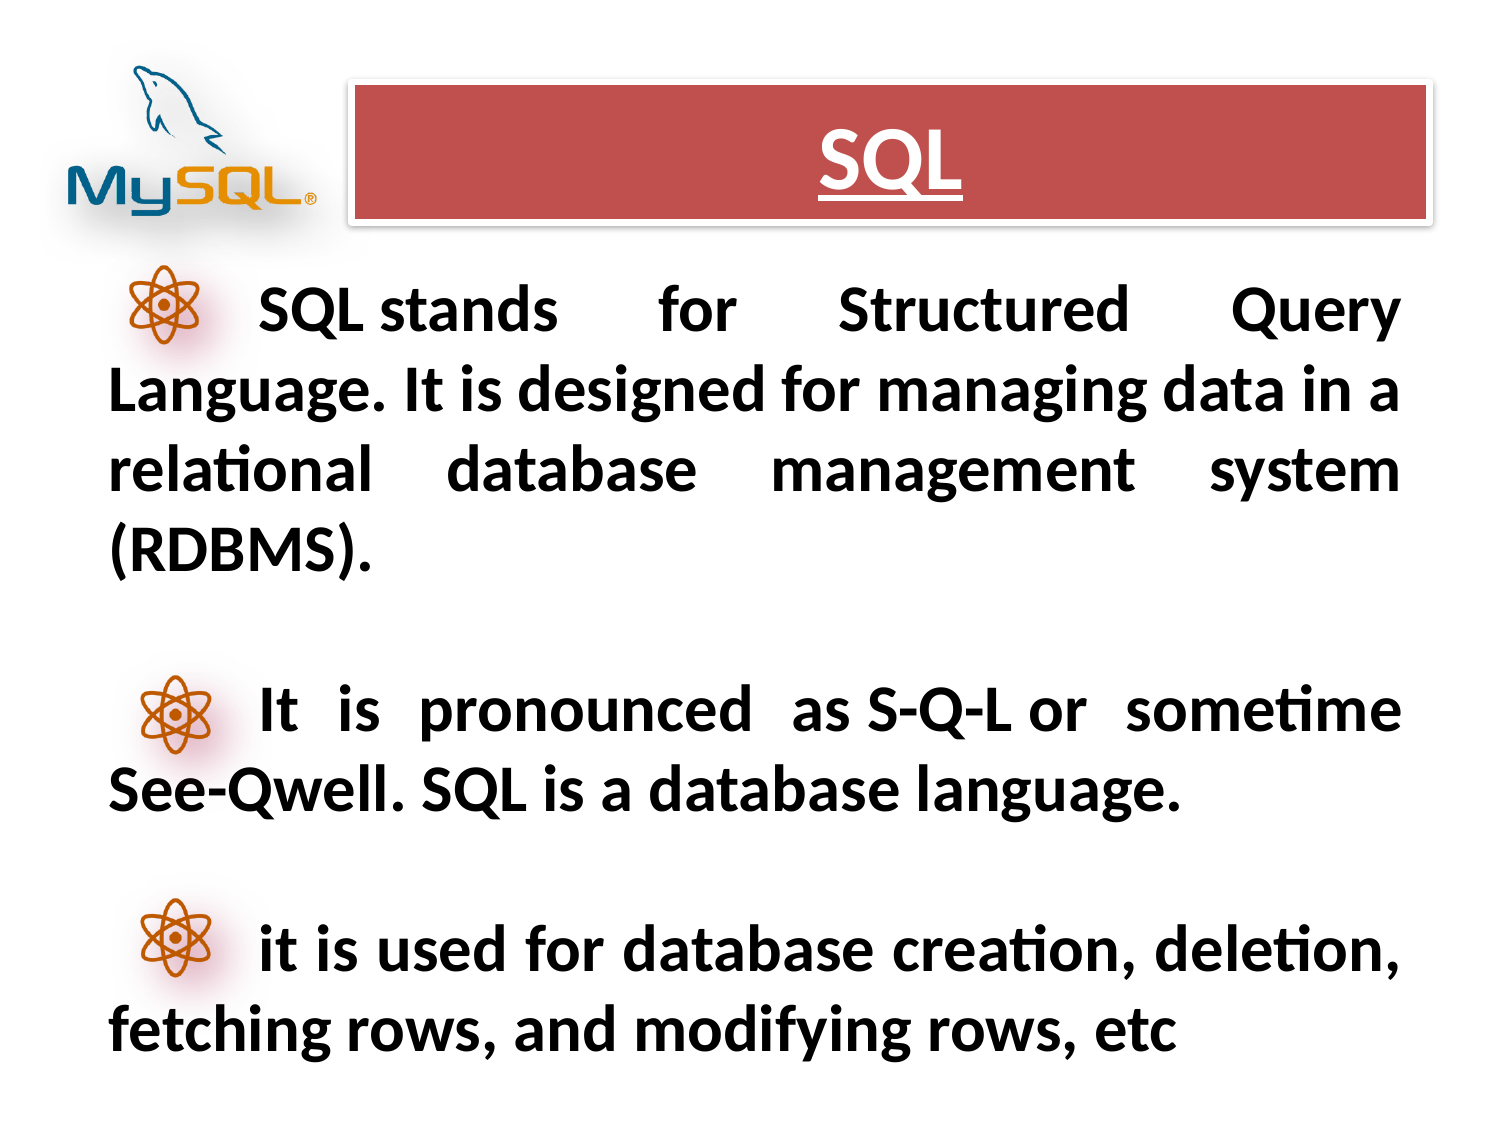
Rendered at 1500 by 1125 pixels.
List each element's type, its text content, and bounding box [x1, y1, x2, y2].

text_box SQL [351, 82, 1430, 223]
picture [128, 667, 223, 762]
text_box SQL stands for Structured Query Language. It is designed for managing data in a relational database management system (RDBMS). It is pronounced as S-Q-L or sometime See-Qwell. SQL is a database language. it is used for database creation, deletion, fetching rows, and modifying rows, etc [93, 257, 1418, 1073]
picture [58, 58, 325, 223]
picture [128, 890, 223, 985]
picture [116, 257, 212, 352]
